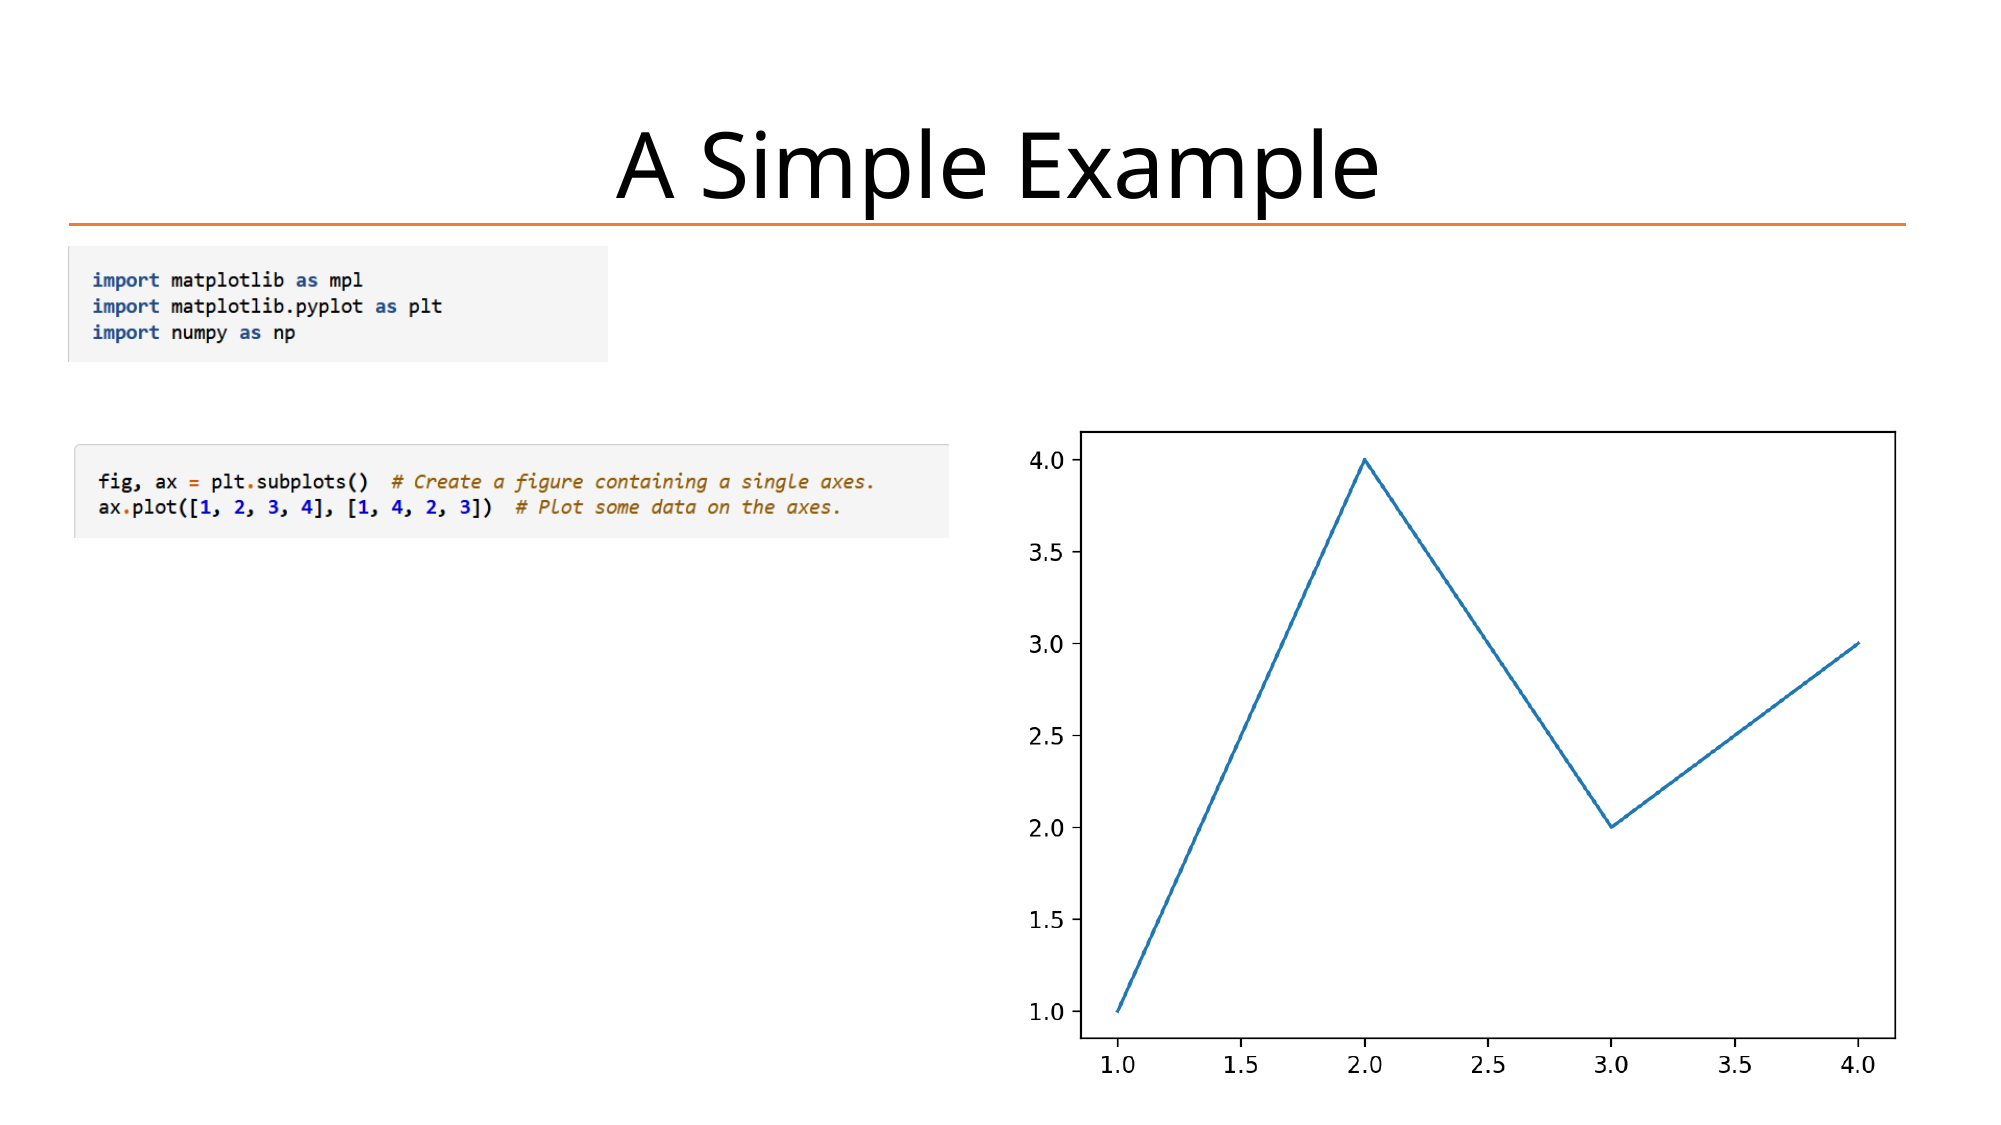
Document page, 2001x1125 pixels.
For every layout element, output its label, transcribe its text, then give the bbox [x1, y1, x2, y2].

picture [949, 336, 2000, 1125]
title A Simple Example [0, 59, 2000, 278]
picture [68, 246, 608, 362]
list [68, 442, 949, 538]
